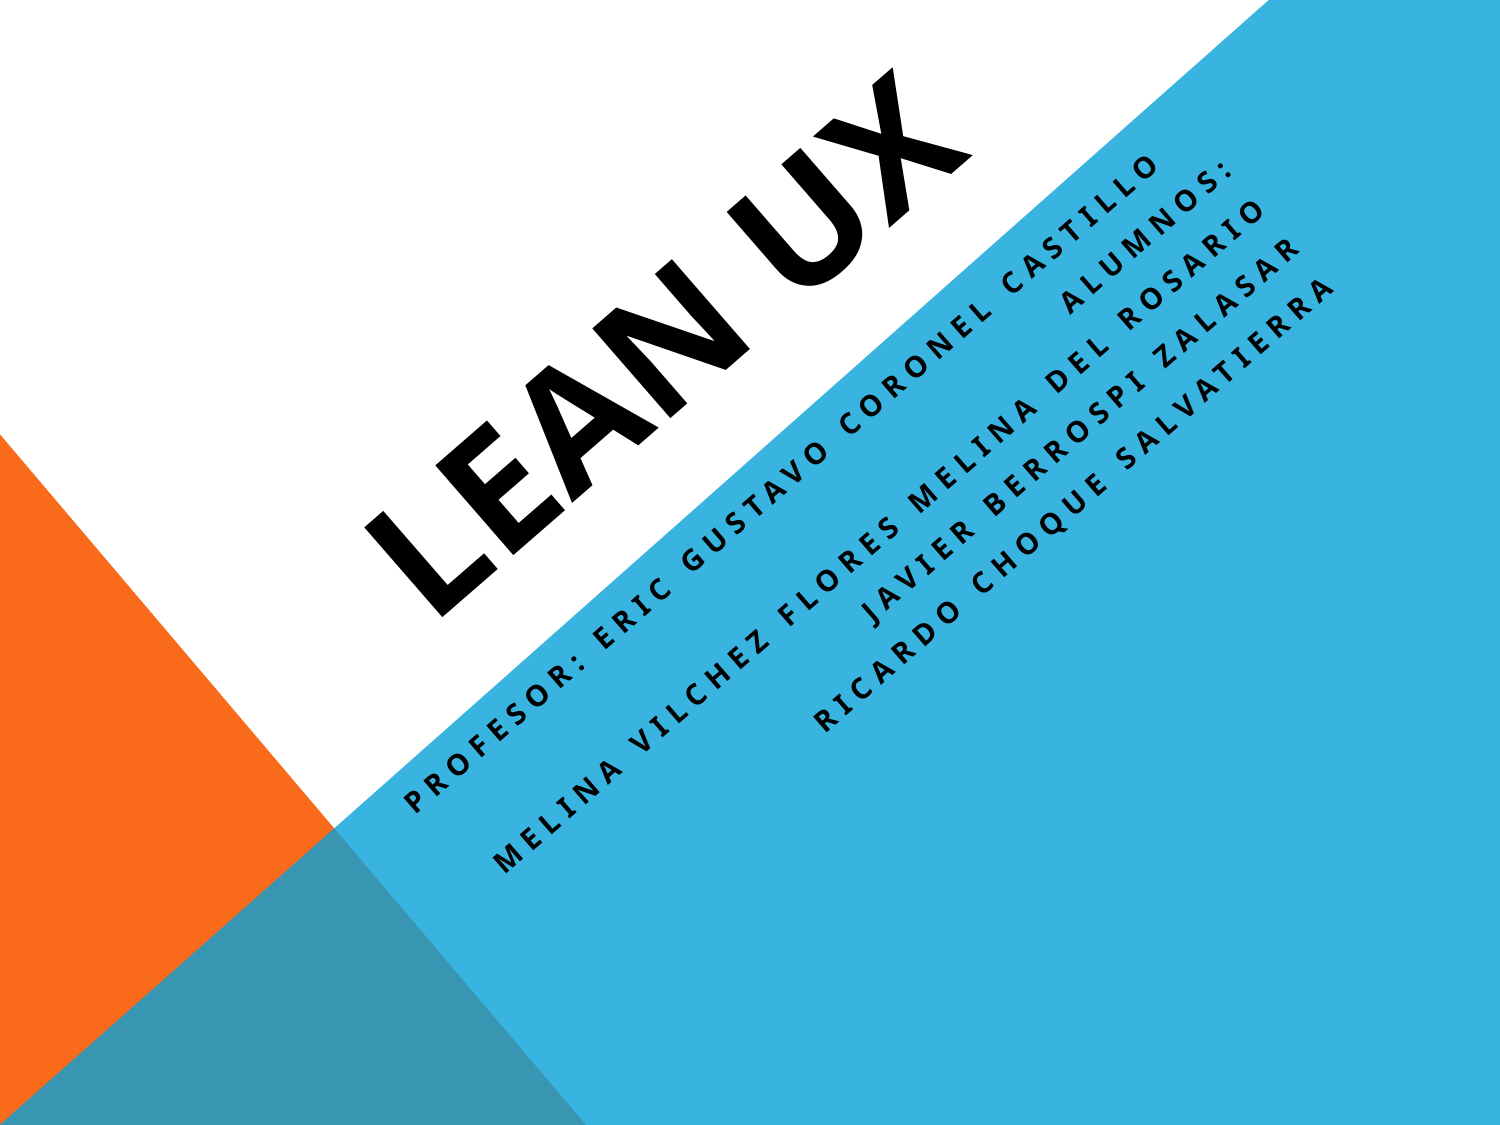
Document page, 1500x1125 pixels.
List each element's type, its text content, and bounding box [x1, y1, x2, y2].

subtitle Profesor: ERIC GUSTAVO CORONEL CASTILLO ALUMNOS: MELINA VILCHEZ FLORES MELINA DEL ROSARIO JAVIER BERROSPI ZALASAR RICARDO CHOQUE SALVATIERRA [383, 101, 1500, 1125]
title LEAN UX [312, 14, 1018, 664]
